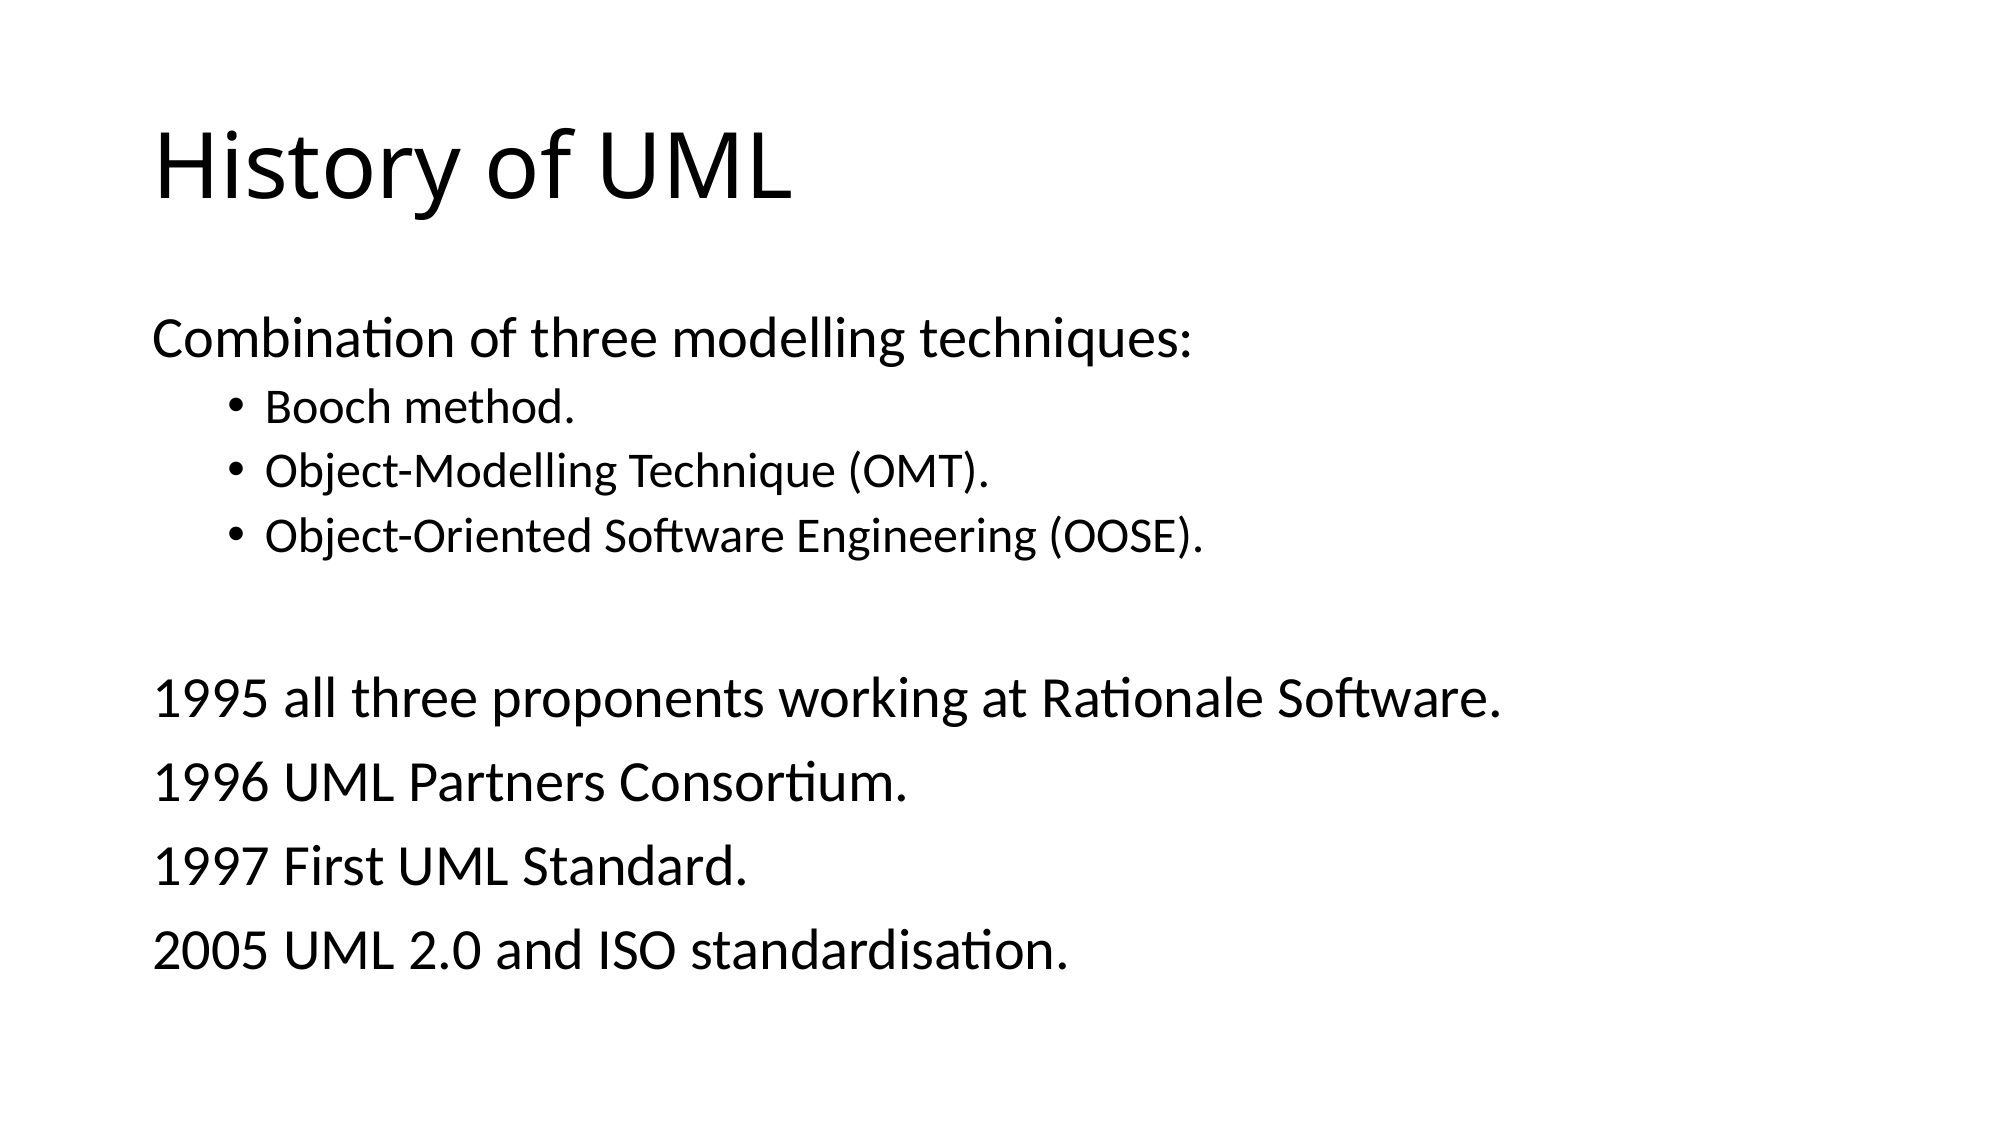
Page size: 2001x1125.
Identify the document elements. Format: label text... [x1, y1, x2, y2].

list Combination of three modelling techniques: Booch method. Object-Modelling Technique (OMT). Object-Oriented Software Engineering (OOSE). 1995 all three proponents working at Rationale Software. 1996 UML Partners Consortium. 1997 First UML Standard. 2005 UML 2.0 and ISO standardisation. [137, 299, 1863, 1014]
title History of UML [137, 59, 1863, 278]
